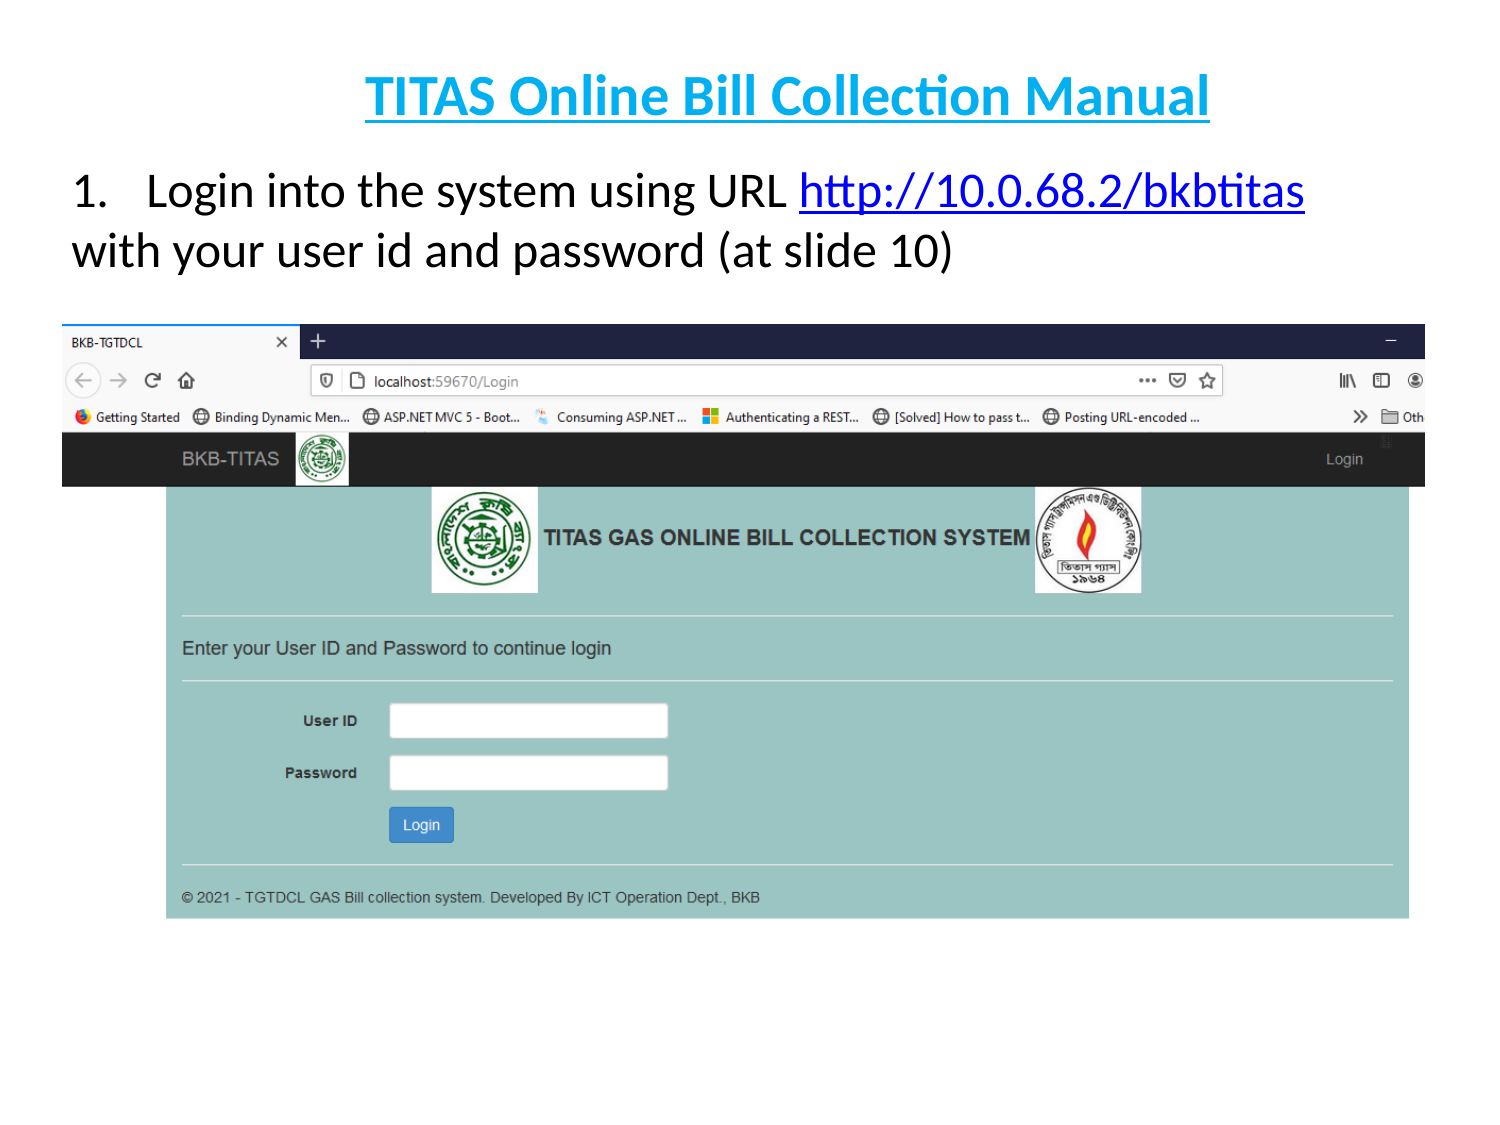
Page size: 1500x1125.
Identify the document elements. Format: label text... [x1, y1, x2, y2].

picture [62, 324, 1426, 944]
text_box Login into the system using URL http://10.0.68.2/bkbtitas with your user id and password (at slide 10) [56, 149, 1332, 330]
text_box TITAS Online Bill Collection Manual [350, 50, 1226, 135]
